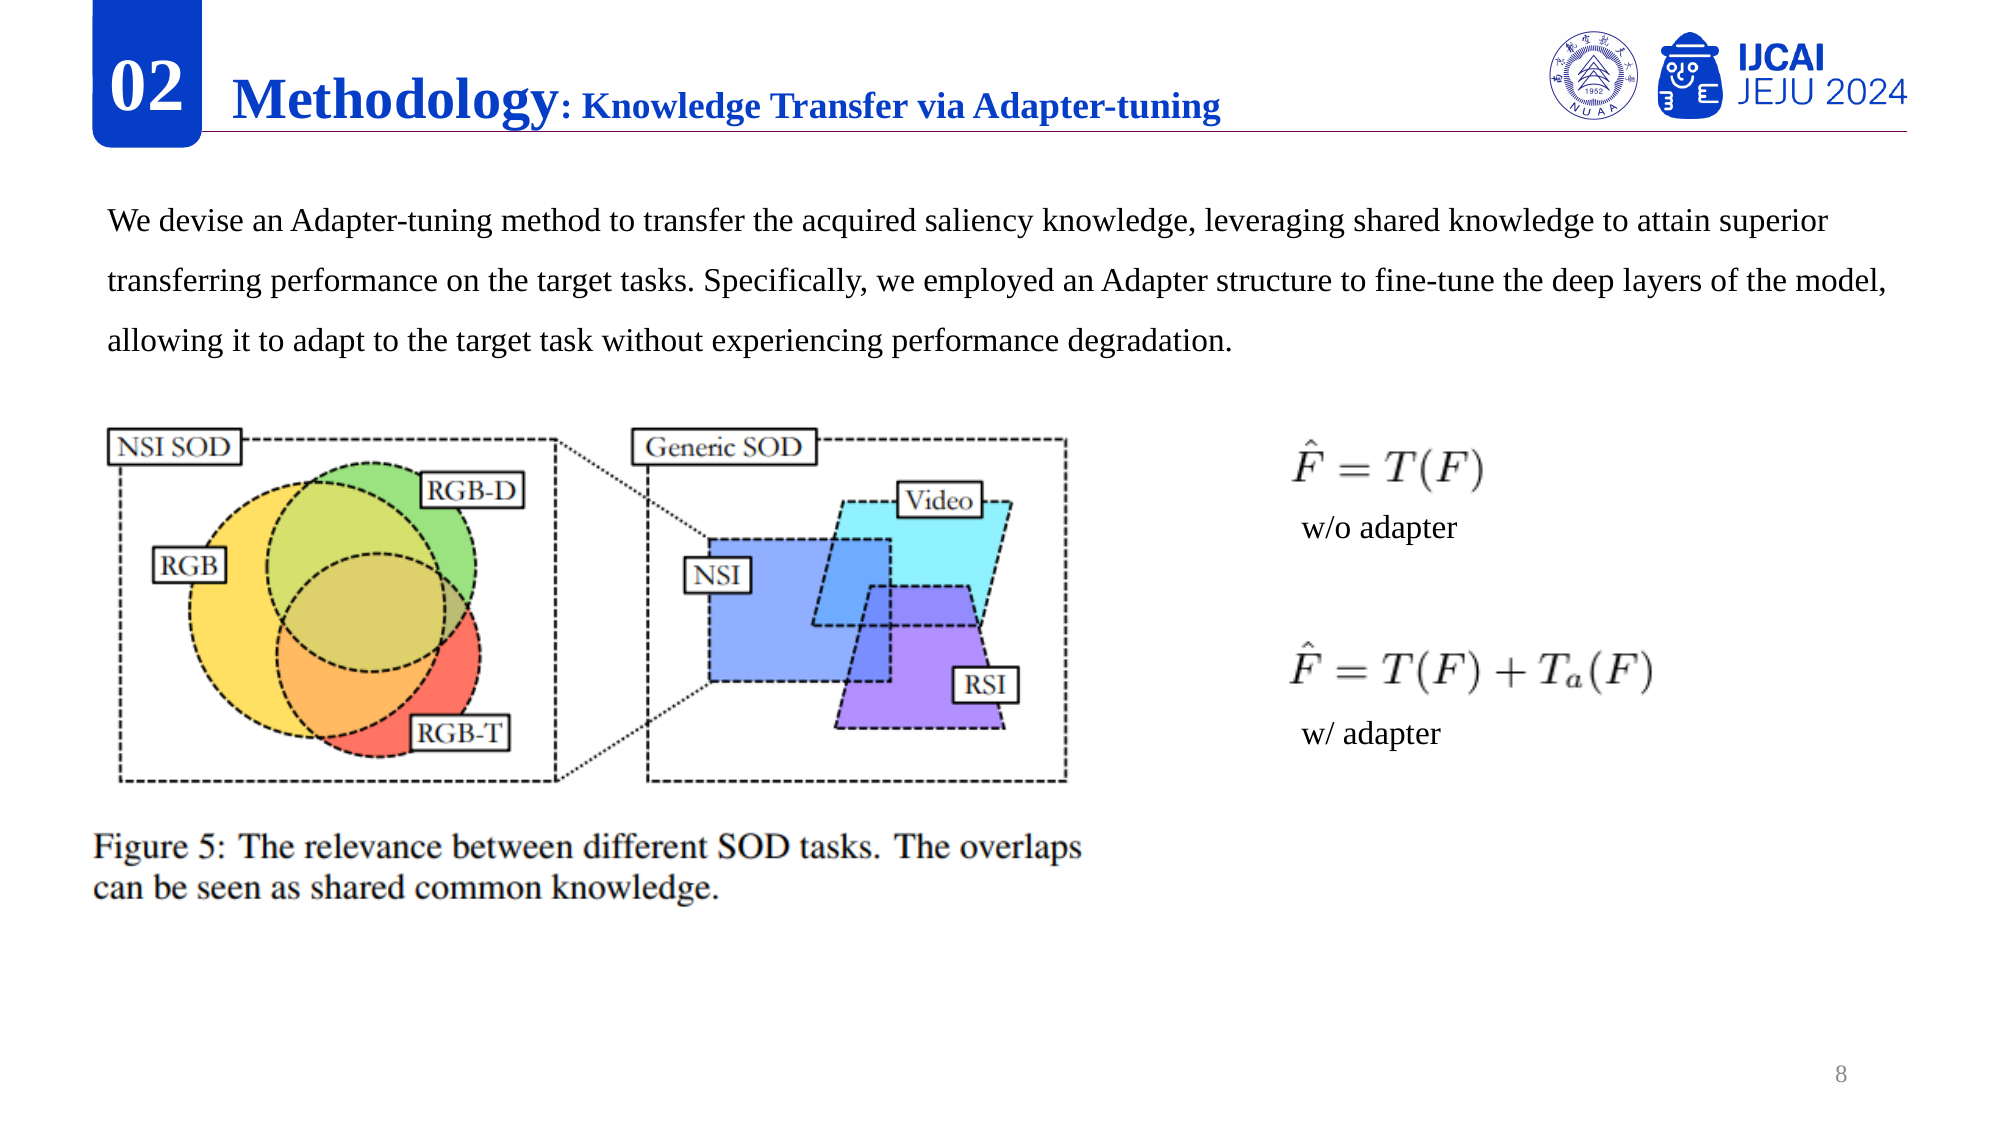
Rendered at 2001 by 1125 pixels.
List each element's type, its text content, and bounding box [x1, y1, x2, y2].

text_box w/o adapter [1286, 497, 1754, 553]
picture [1286, 438, 1491, 502]
text_box Methodology: Knowledge Transfer via Adapter-tuning [217, 132, 1707, 138]
text_box We devise an Adapter-tuning method to transfer the acquired saliency knowledge, leveraging shared knowledge to attain superior transferring performance on the target tasks. Specifically, we employed an Adapter structure to fine-tune the deep layers of the model, allowing it to adapt to the target task without experiencing performance degradation. [92, 171, 1908, 366]
picture [1549, 31, 1638, 120]
text_box w/ adapter [1286, 703, 1754, 759]
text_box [92, 0, 202, 148]
text_box Methodology: Knowledge Transfer via Adapter-tuning [217, 17, 1707, 131]
slide_number 8 [1412, 1042, 1863, 1103]
picture [1657, 32, 1908, 119]
picture [1286, 638, 1662, 704]
picture [79, 417, 1092, 910]
